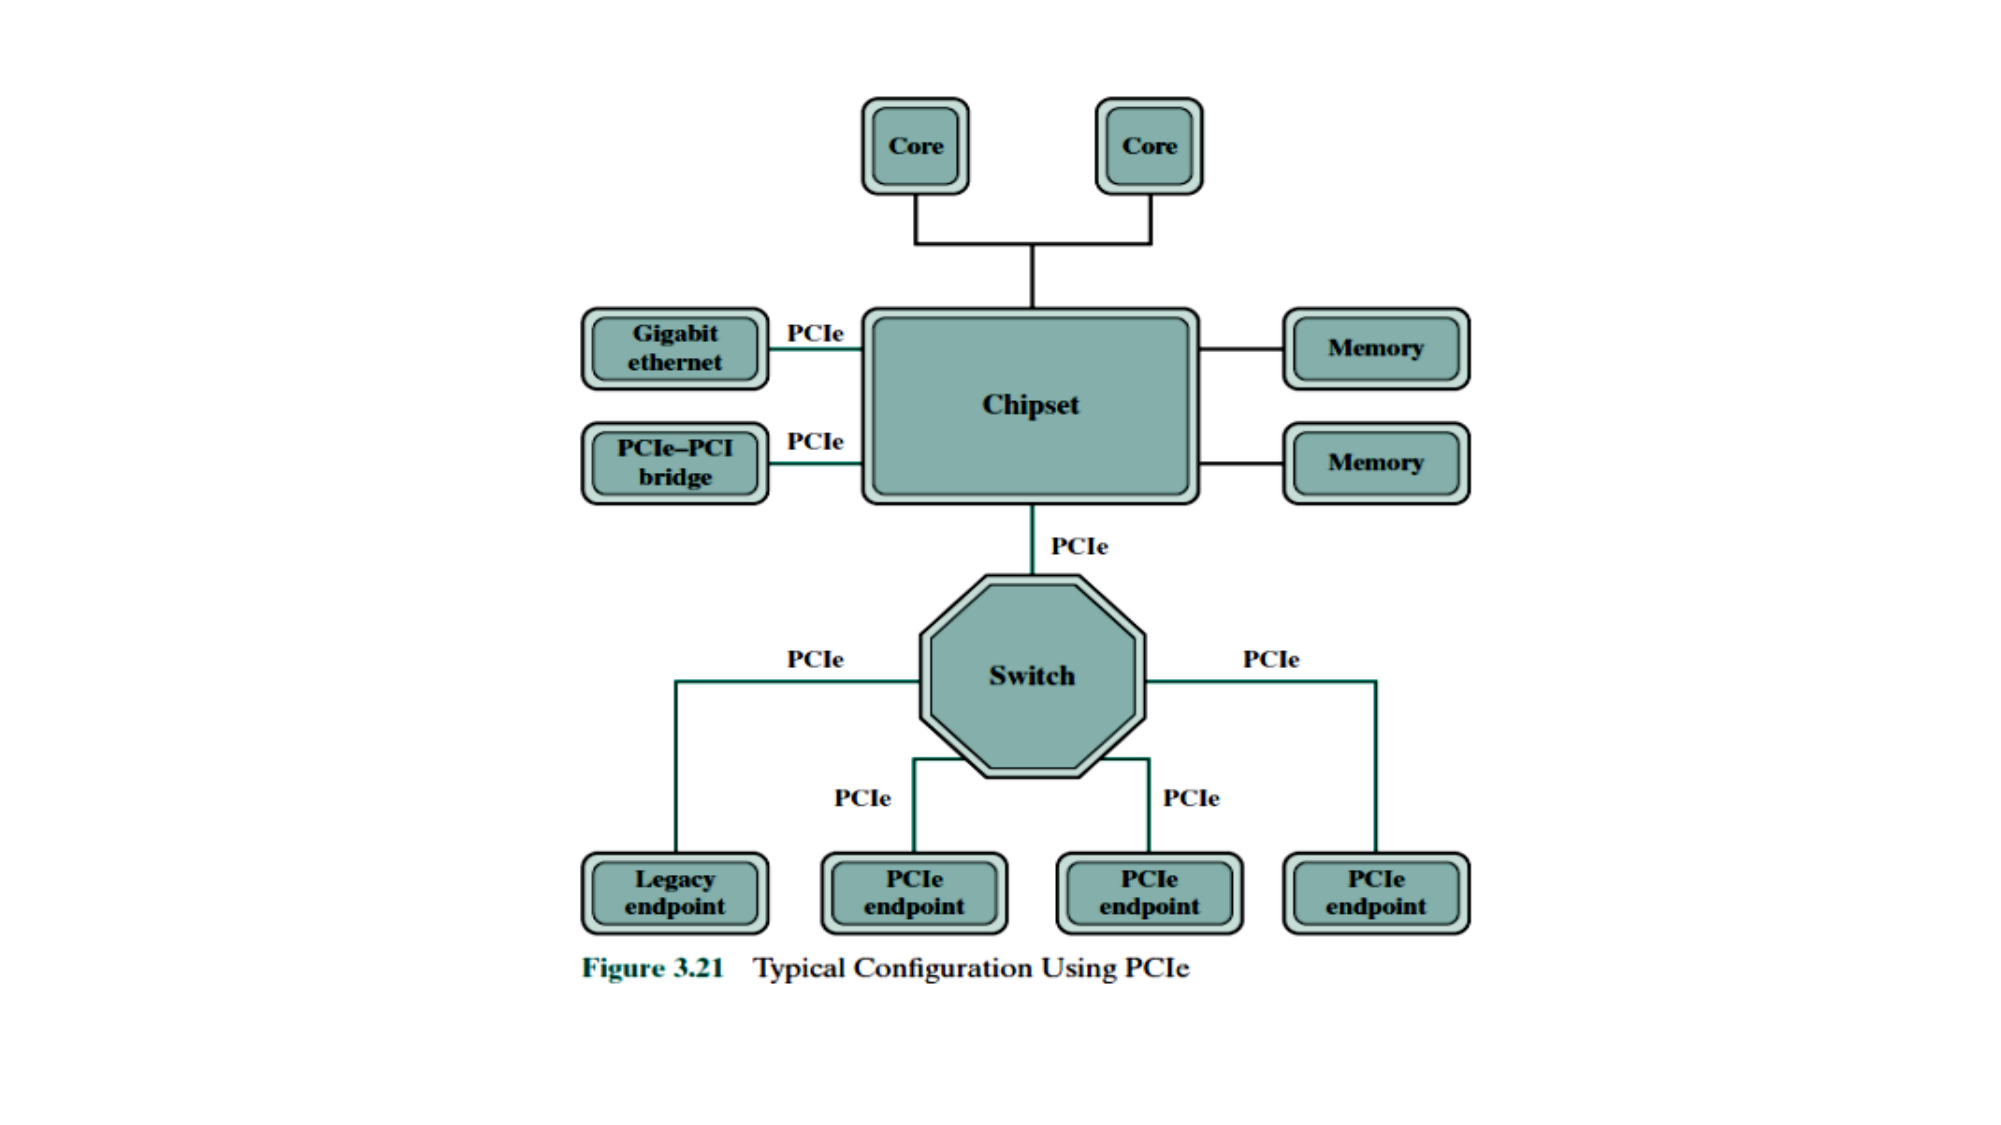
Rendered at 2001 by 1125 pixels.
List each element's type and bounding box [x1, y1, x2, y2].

picture [433, 75, 1593, 1021]
